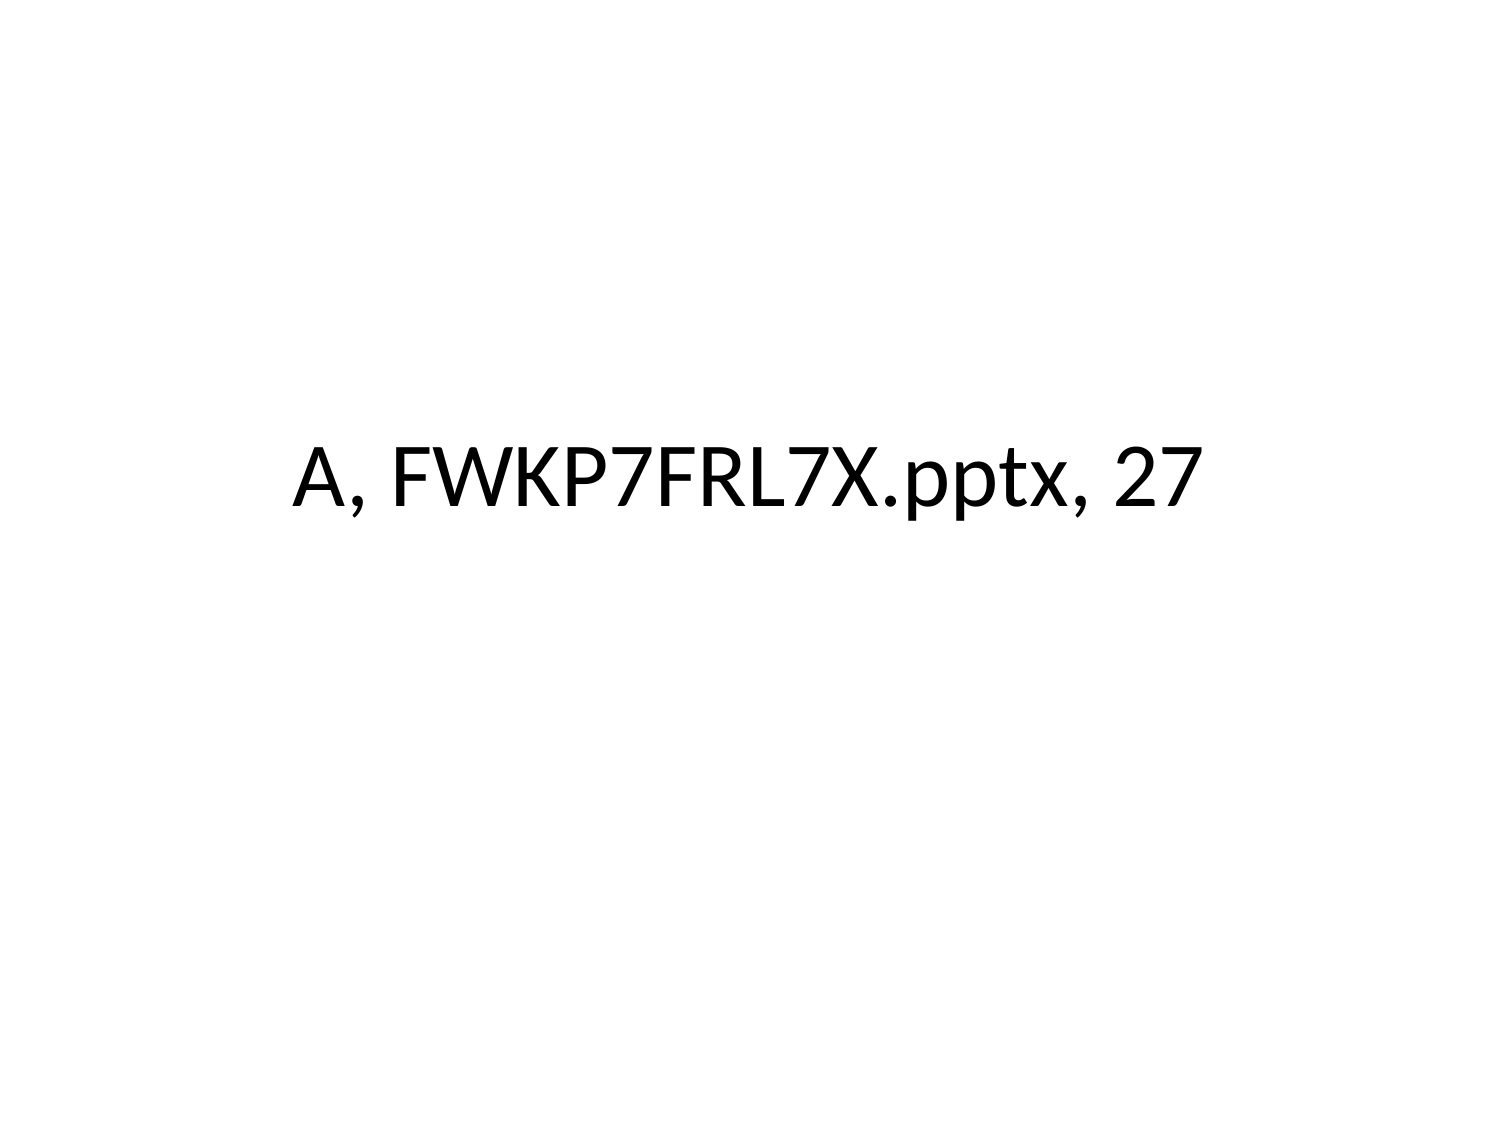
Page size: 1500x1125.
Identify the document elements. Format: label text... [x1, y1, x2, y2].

title A, FWKP7FRL7X.pptx, 27 [112, 349, 1388, 591]
